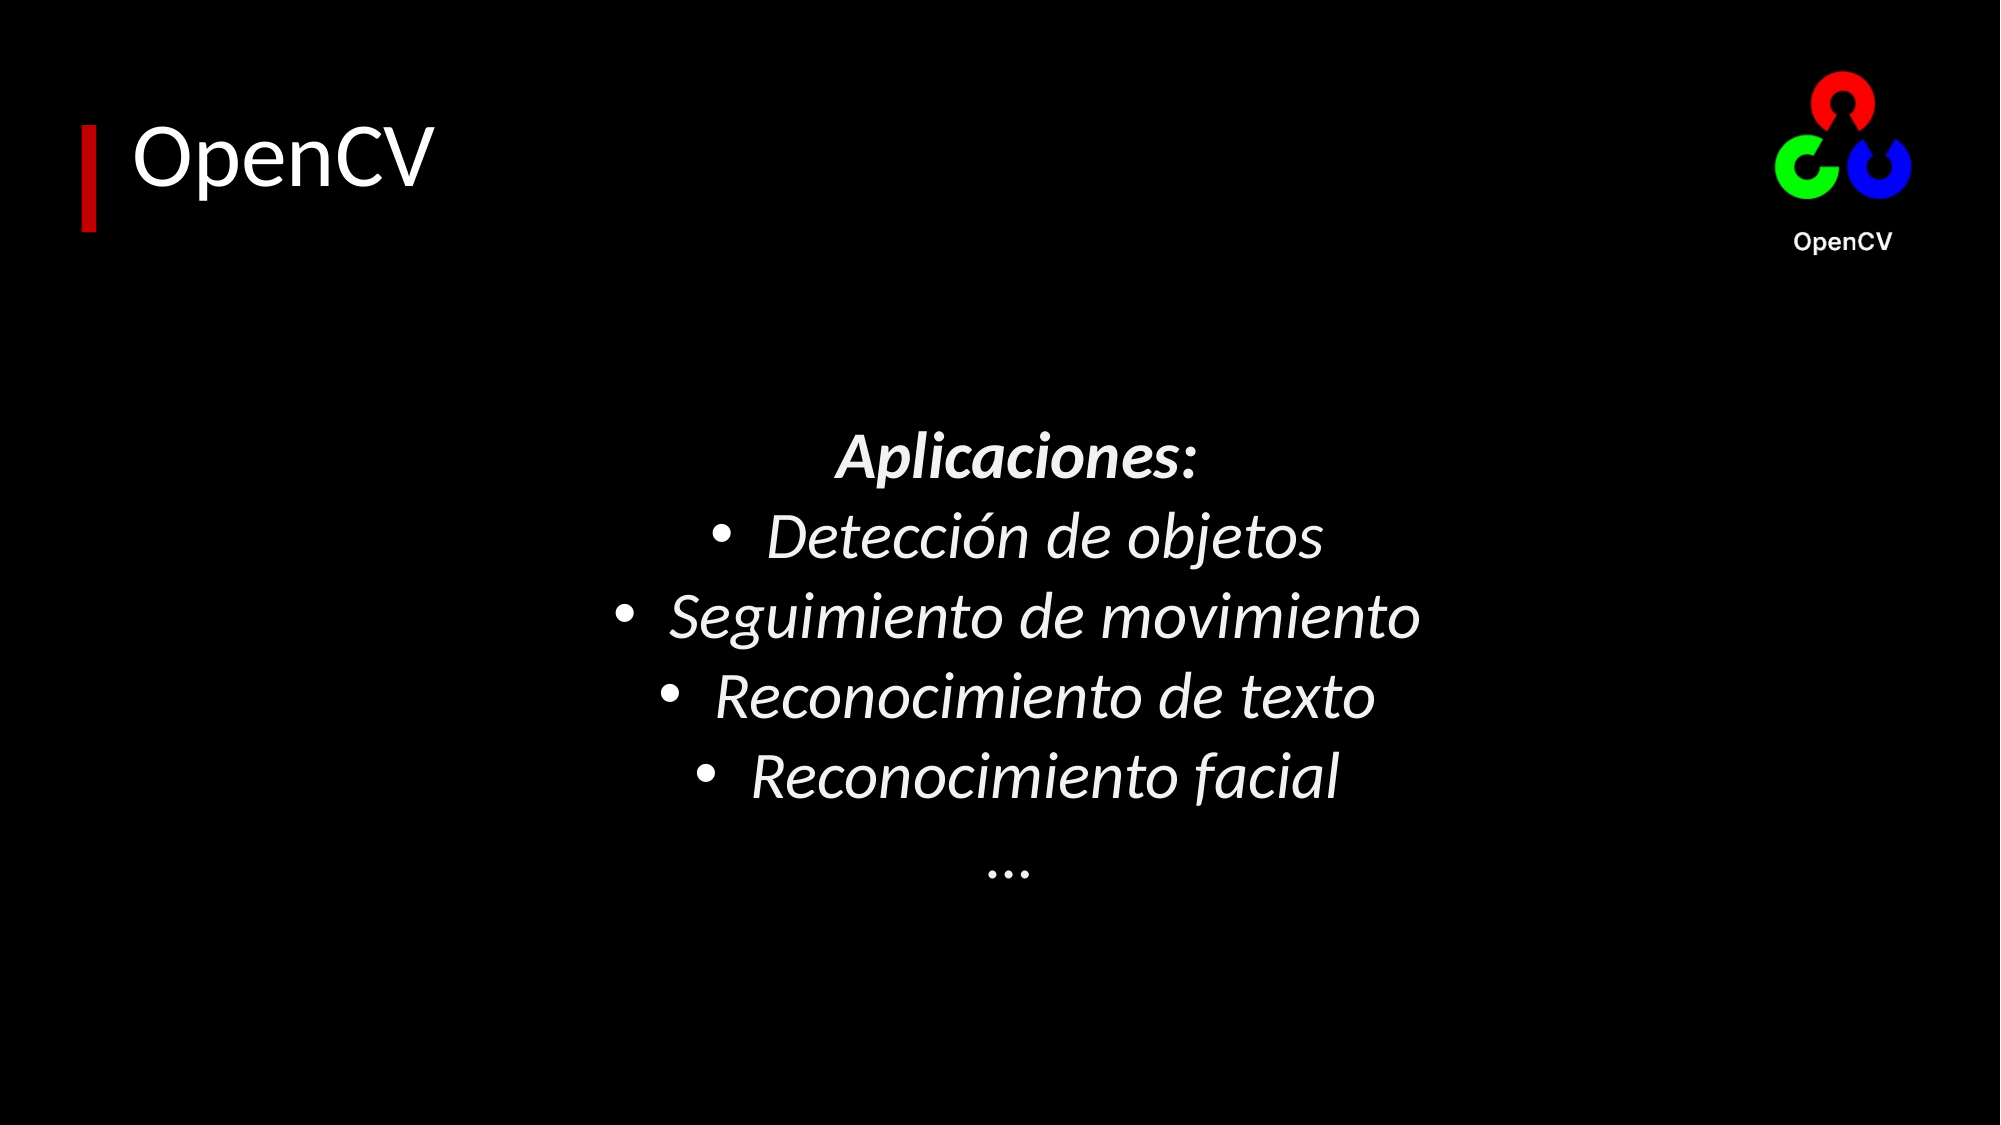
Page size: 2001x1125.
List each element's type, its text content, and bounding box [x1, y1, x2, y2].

text_box [81, 125, 97, 233]
title OpenCV [117, 47, 1843, 265]
picture [1751, 50, 1934, 276]
text_box Aplicaciones: Detección de objetos Seguimiento de movimiento Reconocimiento de texto Reconocimiento facial … [328, 404, 1707, 900]
